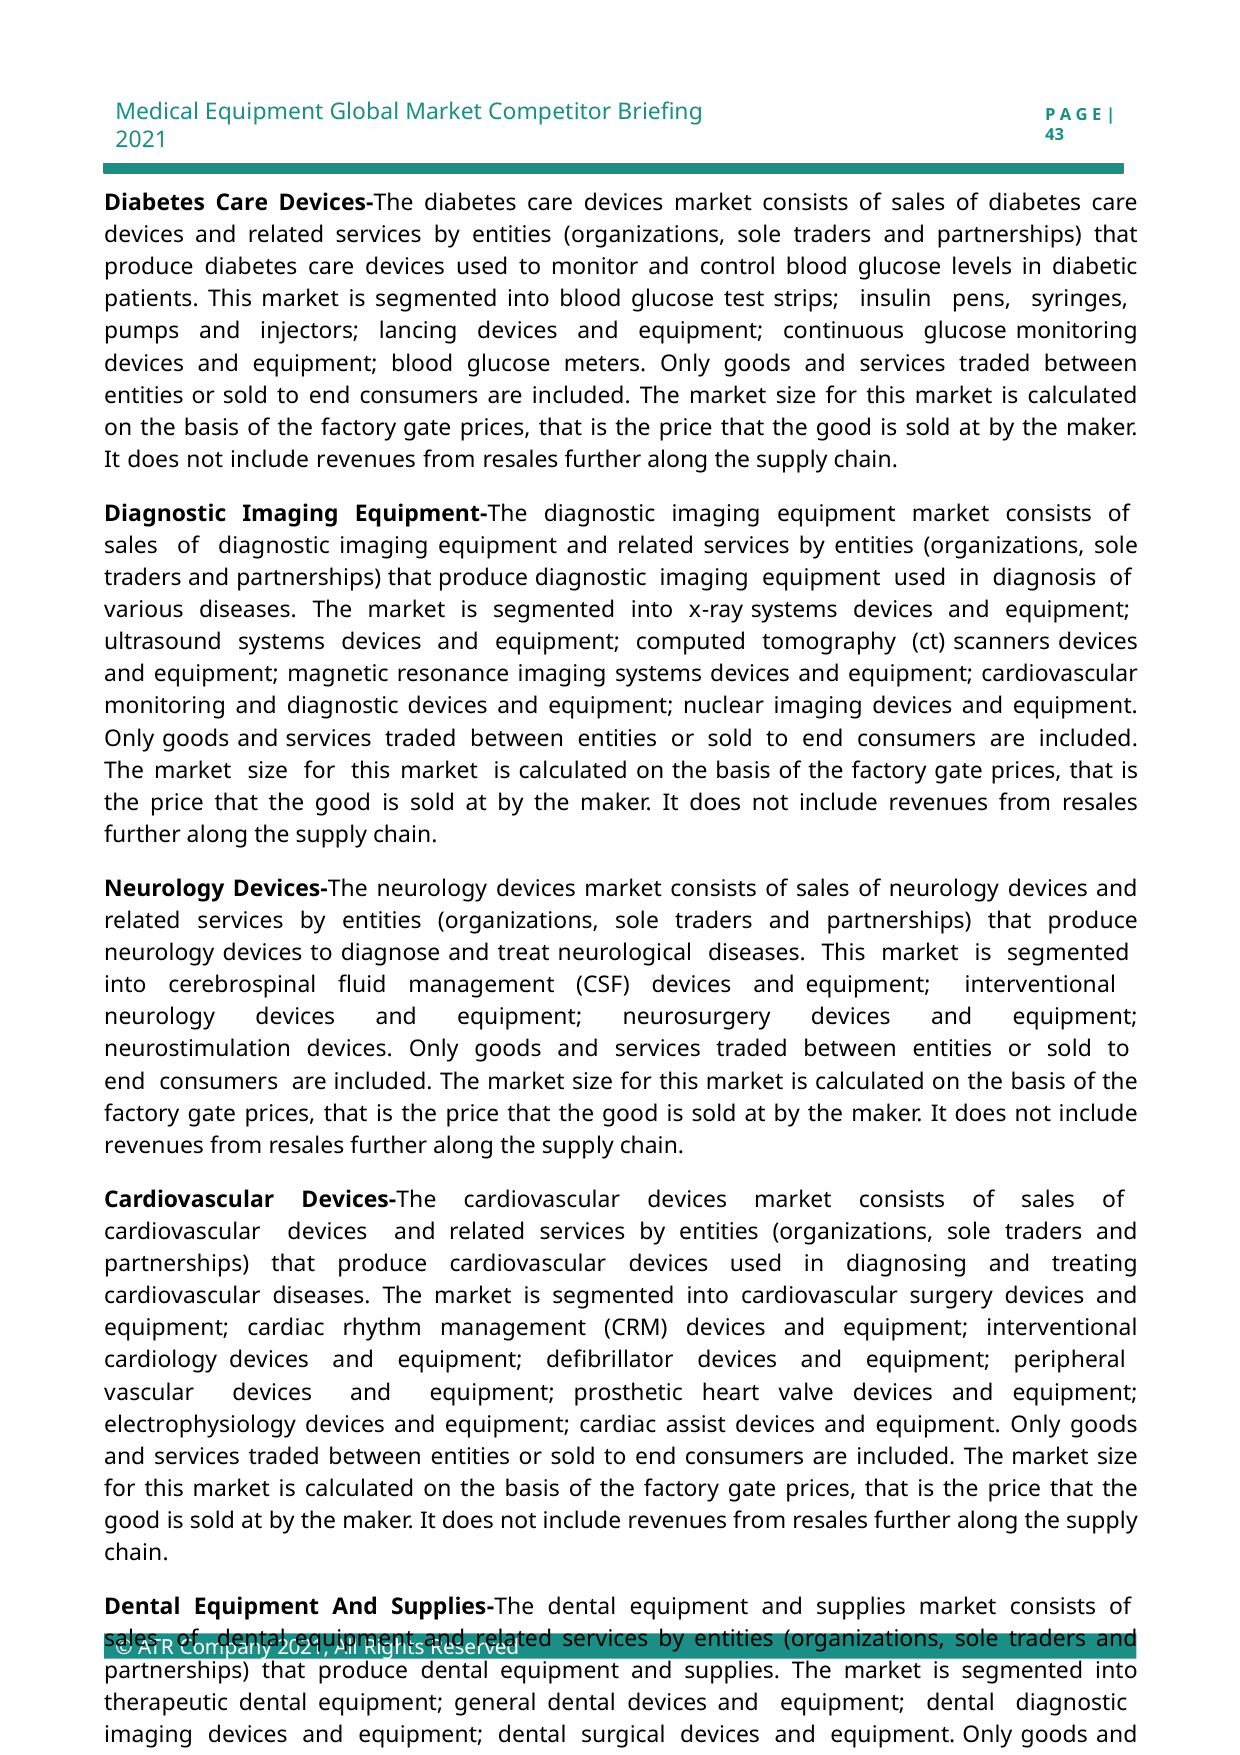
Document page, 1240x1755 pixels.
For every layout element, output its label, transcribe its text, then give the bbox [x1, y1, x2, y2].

text_box Diabetes Care Devices-The diabetes care devices market consists of sales of diabetes care devices and related services by entities (organizations, sole traders and partnerships) that produce diabetes care devices used to monitor and control blood glucose levels in diabetic patients. This market is segmented into blood glucose test strips; insulin pens, syringes, pumps and injectors; lancing devices and equipment; continuous glucose monitoring devices and equipment; blood glucose meters. Only goods and services traded between entities or sold to end consumers are included. The market size for this market is calculated on the basis of the factory gate prices, that is the price that the good is sold at by the maker. It does not include revenues from resales further along the supply chain. Diagnostic Imaging Equipment-The diagnostic imaging equipment market consists of sales of diagnostic imaging equipment and related services by entities (organizations, sole traders and partnerships) that produce diagnostic imaging equipment used in diagnosis of various diseases. The market is segmented into x-ray systems devices and equipment; ultrasound systems devices and equipment; computed tomography (ct) scanners devices and equipment; magnetic resonance imaging systems devices and equipment; cardiovascular monitoring and diagnostic devices and equipment; nuclear imaging devices and equipment. Only goods and services traded between entities or sold to end consumers are included. The market size for this market is calculated on the basis of the factory gate prices, that is the price that the good is sold at by the maker. It does not include revenues from resales further along the supply chain. Neurology Devices-The neurology devices market consists of sales of neurology devices and related services by entities (organizations, sole traders and partnerships) that produce neurology devices to diagnose and treat neurological diseases. This market is segmented into cerebrospinal fluid management (CSF) devices and equipment; interventional neurology devices and equipment; neurosurgery devices and equipment; neurostimulation devices. Only goods and services traded between entities or sold to end consumers are included. The market size for this market is calculated on the basis of the factory gate prices, that is the price that the good is sold at by the maker. It does not include revenues from resales further along the supply chain. Cardiovascular Devices-The cardiovascular devices market consists of sales of cardiovascular devices and related services by entities (organizations, sole traders and partnerships) that produce cardiovascular devices used in diagnosing and treating cardiovascular diseases. The market is segmented into cardiovascular surgery devices and equipment; cardiac rhythm management (CRM) devices and equipment; interventional cardiology devices and equipment; defibrillator devices and equipment; peripheral vascular devices and equipment; prosthetic heart valve devices and equipment; electrophysiology devices and equipment; cardiac assist devices and equipment. Only goods and services traded between entities or sold to end consumers are included. The market size for this market is calculated on the basis of the factory gate prices, that is the price that the good is sold at by the maker. It does not include revenues from resales further along the supply chain. Dental Equipment And Supplies-The dental equipment and supplies market consists of sales of dental equipment and related services by entities (organizations, sole traders and partnerships) that produce dental equipment and supplies. The market is segmented into therapeutic dental equipment; general dental devices and equipment; dental diagnostic imaging devices and equipment; dental surgical devices and equipment. Only goods and services traded between entities or sold to end consumers are included. The market size for this market is calculated on the basis of the factory gate prices, that is the price that the good is sold at by the maker. It does not include revenues from resales further along the supply chain. [102, 182, 1139, 1755]
text_box [104, 163, 1123, 173]
text_box P A G E | 43 [1043, 104, 1128, 145]
text_box Medical Equipment Global Market Competitor Briefing 2021 [113, 96, 728, 152]
footer [248, 1700, 1004, 1755]
